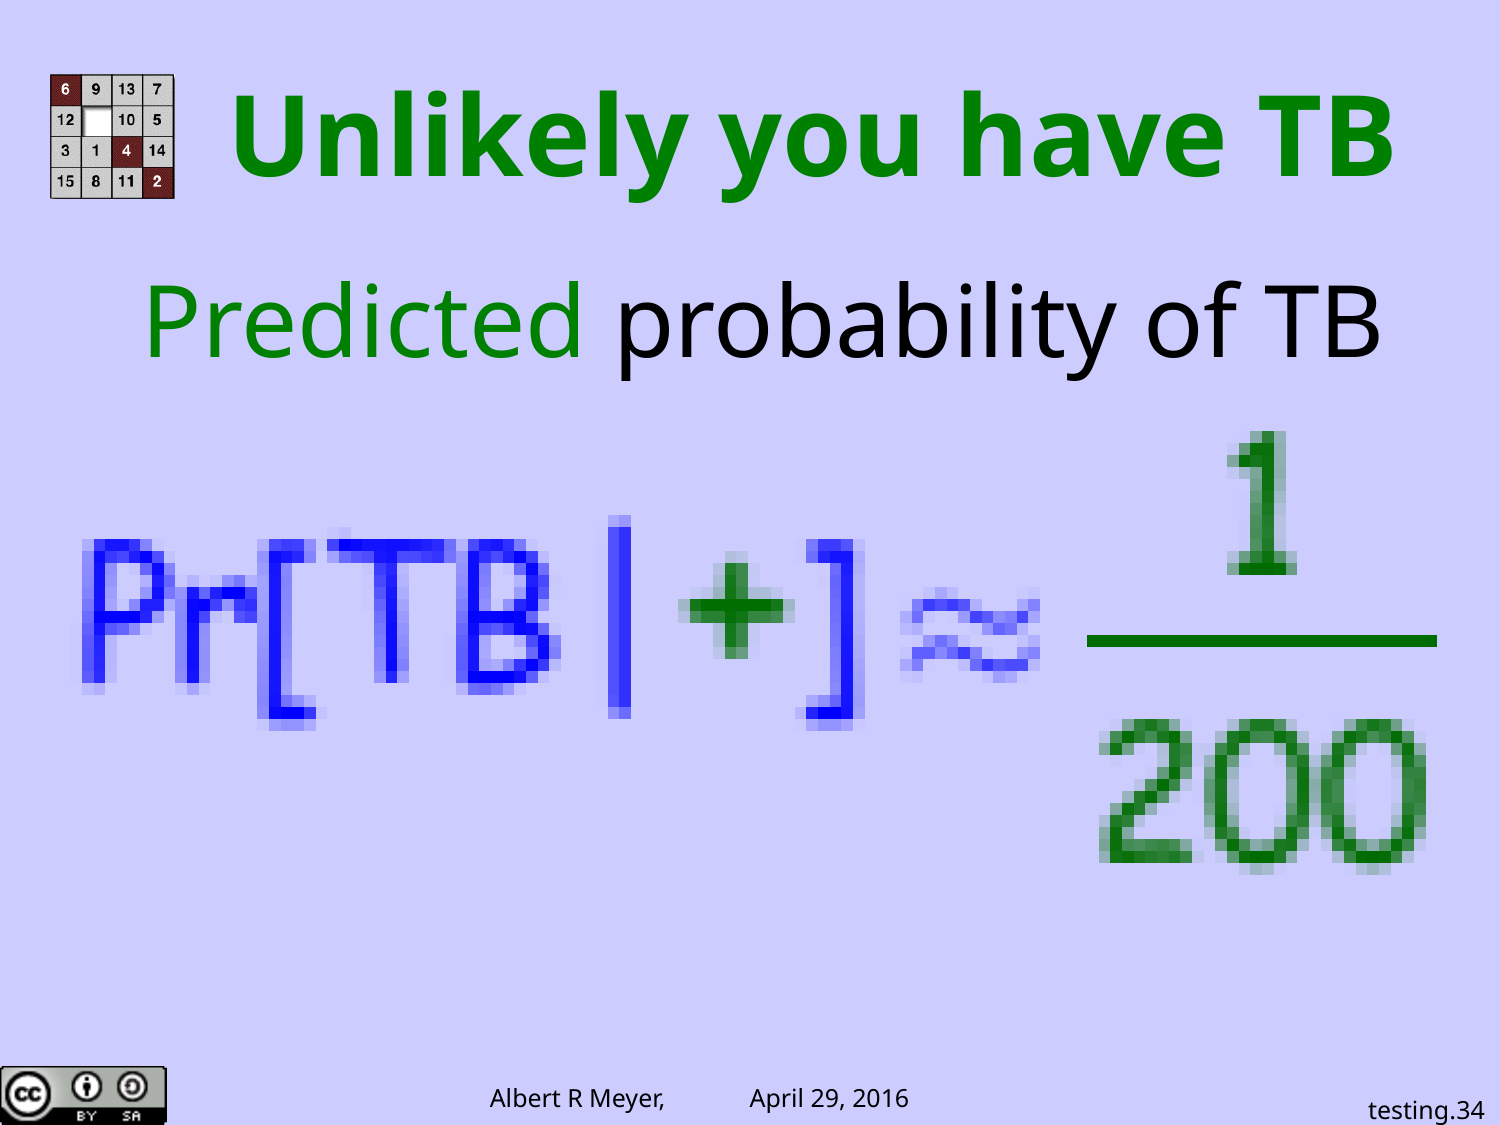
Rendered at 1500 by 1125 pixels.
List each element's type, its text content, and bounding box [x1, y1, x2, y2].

title Unlikely you have TB [212, 37, 1463, 226]
picture [0, 1066, 167, 1125]
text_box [59, 322, 1450, 888]
text_box testing.34 [1262, 1087, 1500, 1125]
picture [50, 74, 175, 199]
text_box Predicted probability of TB [126, 249, 1401, 321]
